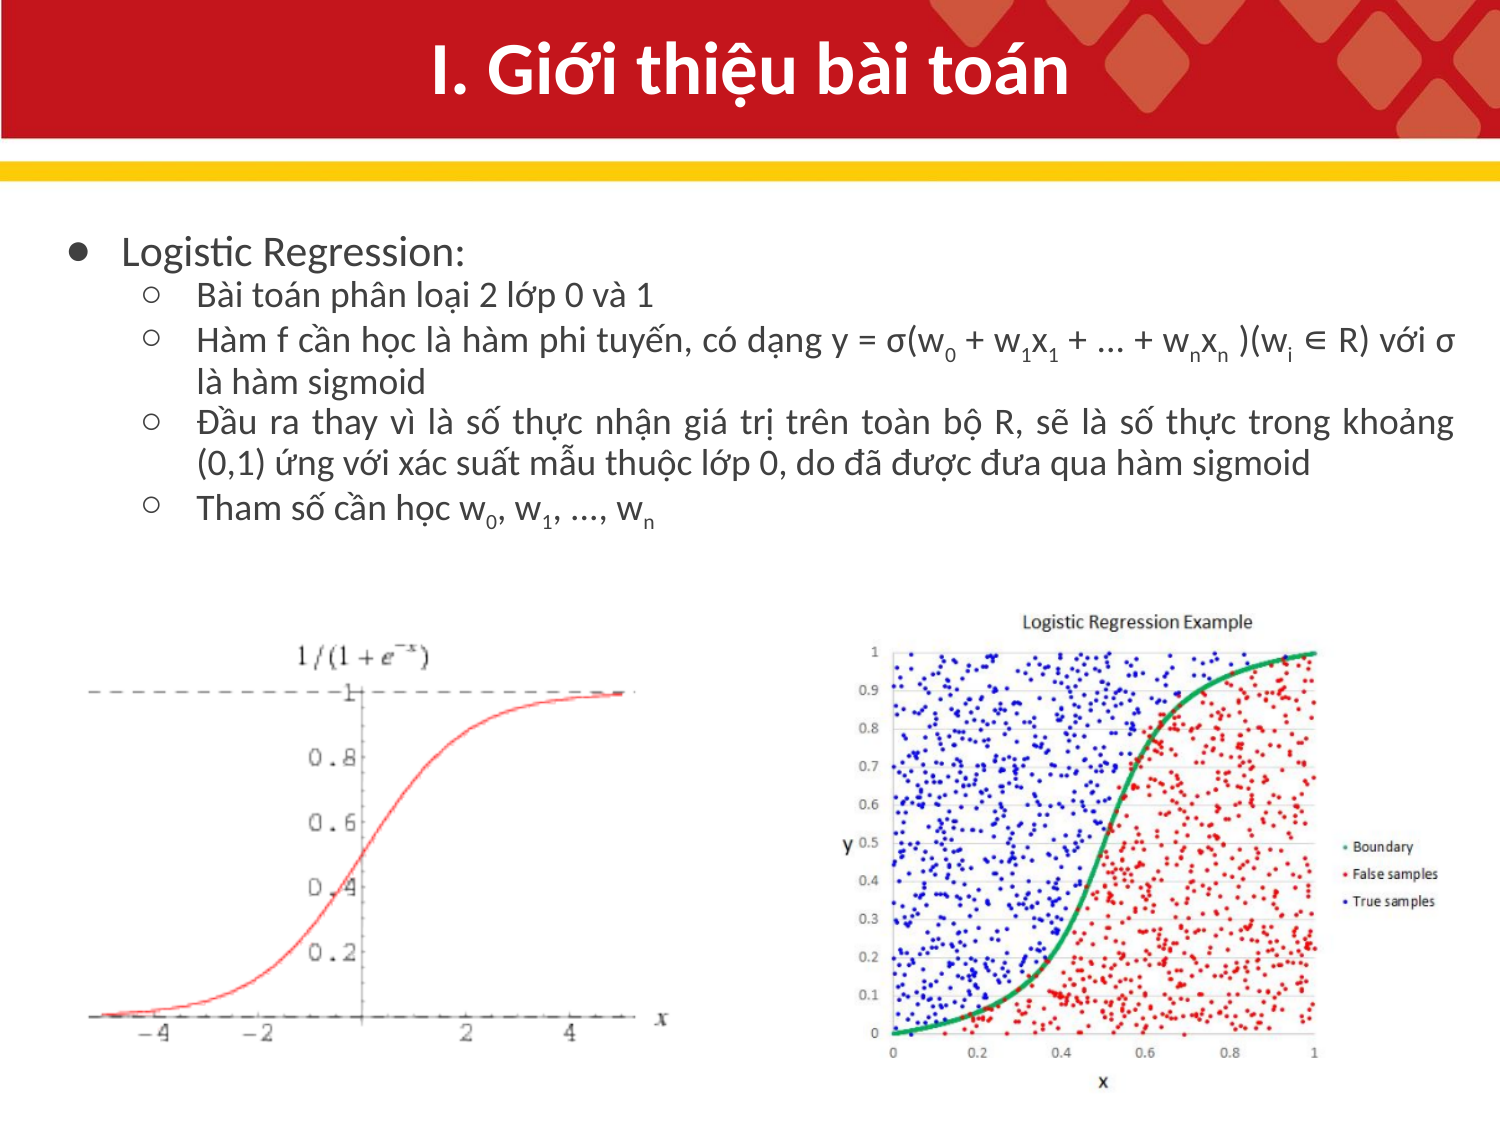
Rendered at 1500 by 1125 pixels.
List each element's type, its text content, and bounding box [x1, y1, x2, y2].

title I. Giới thiệu bài toán [31, 0, 1471, 141]
list Logistic Regression: Bài toán phân loại 2 lớp 0 và 1 Hàm f cần học là hàm phi tuyến, có dạng y = σ(w0 + w1x1 + ... + wnxn )(wi ∊ R) với σ là hàm sigmoid Đầu ra thay vì là số thực nhận giá trị trên toàn bộ R, sẽ là số thực trong khoảng (0,1) ứng với xác suất mẫu thuộc lớp 0, do đã được đưa qua hàm sigmoid Tham số cần học w0, w1, ..., wn [31, 220, 1471, 1025]
picture [0, 0, 1500, 1125]
